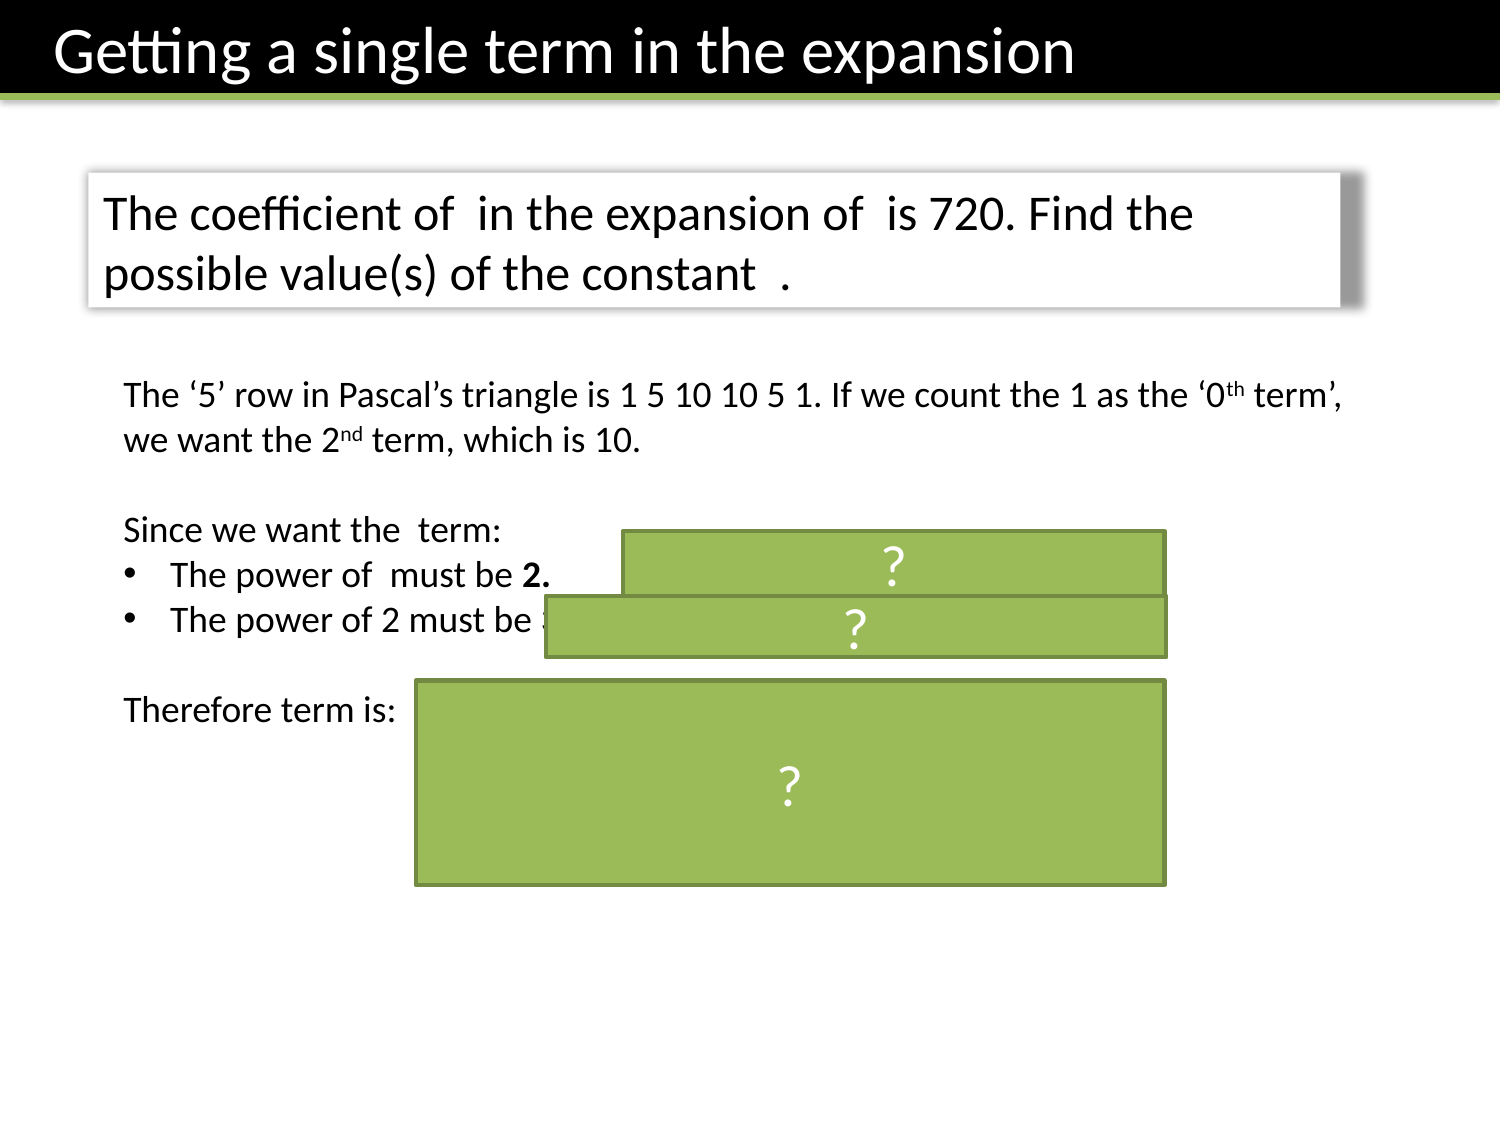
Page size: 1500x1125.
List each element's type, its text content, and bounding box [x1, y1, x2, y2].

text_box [0, 0, 1500, 99]
text_box ? [414, 678, 1167, 887]
text_box ? [544, 594, 1168, 659]
text_box ? [621, 529, 1167, 594]
